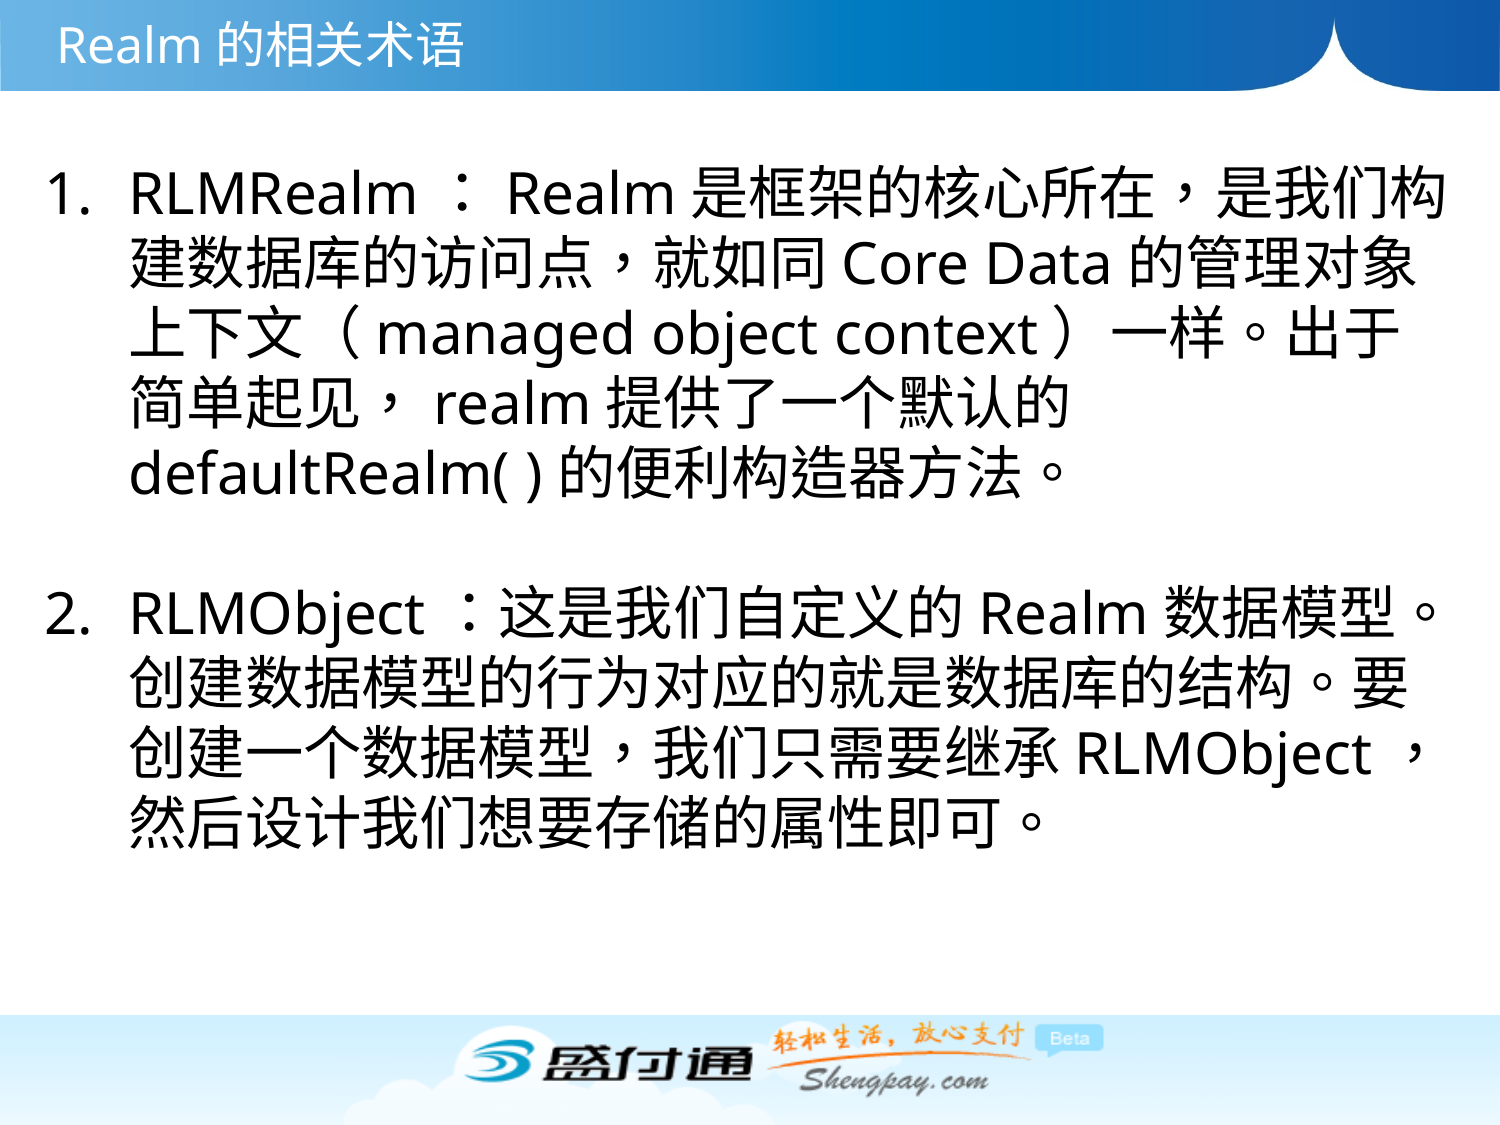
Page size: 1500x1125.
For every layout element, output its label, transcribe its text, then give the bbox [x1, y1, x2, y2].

picture [0, 0, 1500, 91]
text_box Realm的相关术语 [41, 5, 1247, 81]
text_box RLMRealm：Realm是框架的核心所在，是我们构建数据库的访问点，就如同Core Data的管理对象上下文（managed object context）一样。出于简单起见，realm提供了一个默认的defaultRealm( )的便利构造器方法。 RLMObject：这是我们自定义的Realm数据模型。创建数据模型的行为对应的就是数据库的结构。要创建一个数据模型，我们只需要继承RLMObject，然后设计我们想要存储的属性即可。 [29, 148, 1471, 864]
picture [0, 1015, 1500, 1125]
